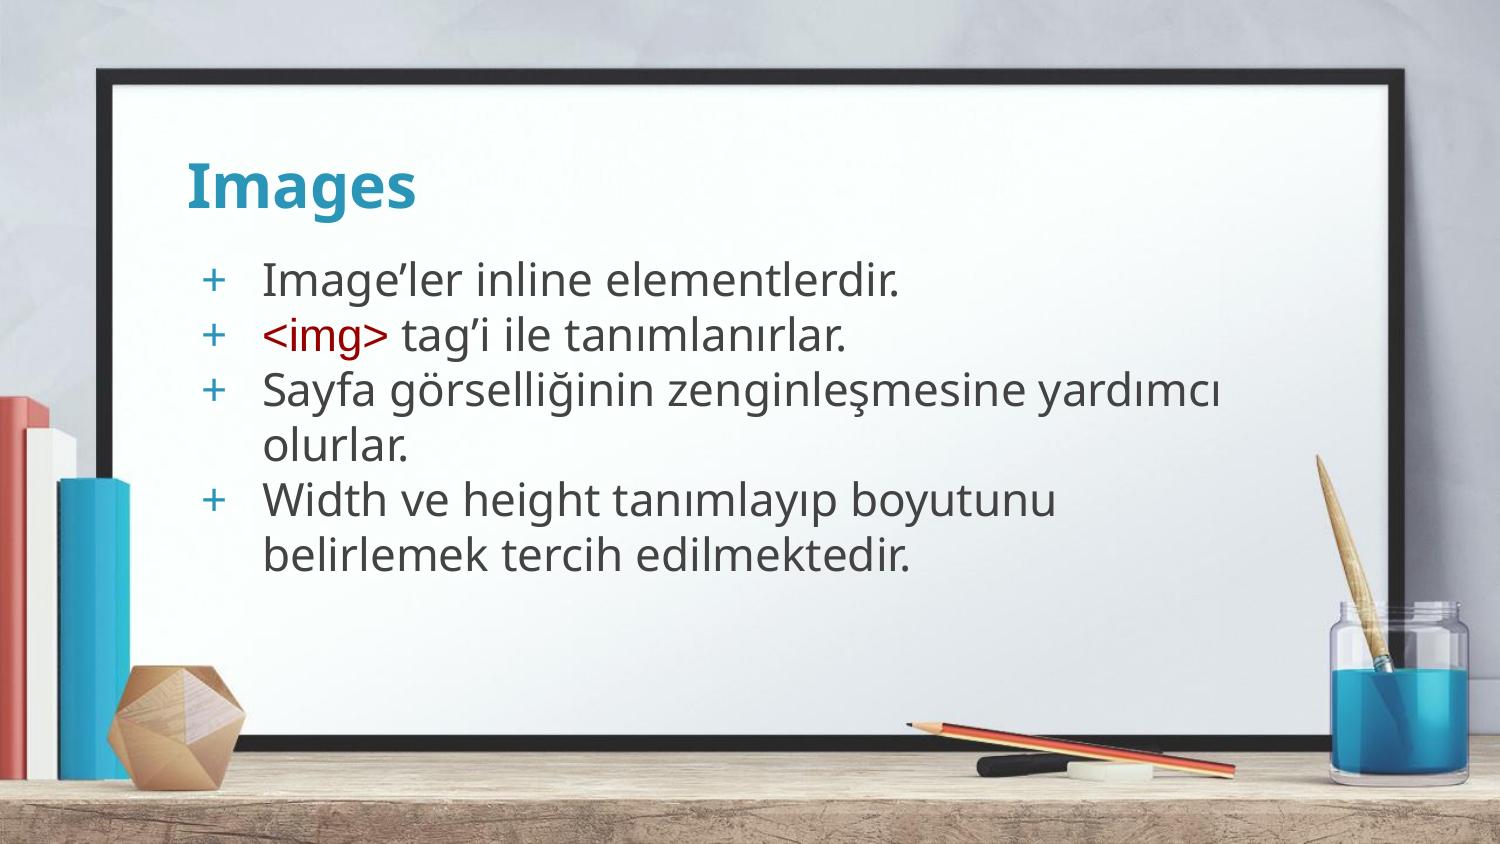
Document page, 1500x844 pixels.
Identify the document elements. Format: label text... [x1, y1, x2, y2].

list Image’ler inline elementlerdir. <img> tag’i ile tanımlanırlar. Sayfa görselliğinin zenginleşmesine yardımcı olurlar. Width ve height tanımlayıp boyutunu belirlemek tercih edilmektedir. [172, 235, 1296, 626]
title Images [172, 130, 1324, 254]
picture [0, 0, 1500, 844]
